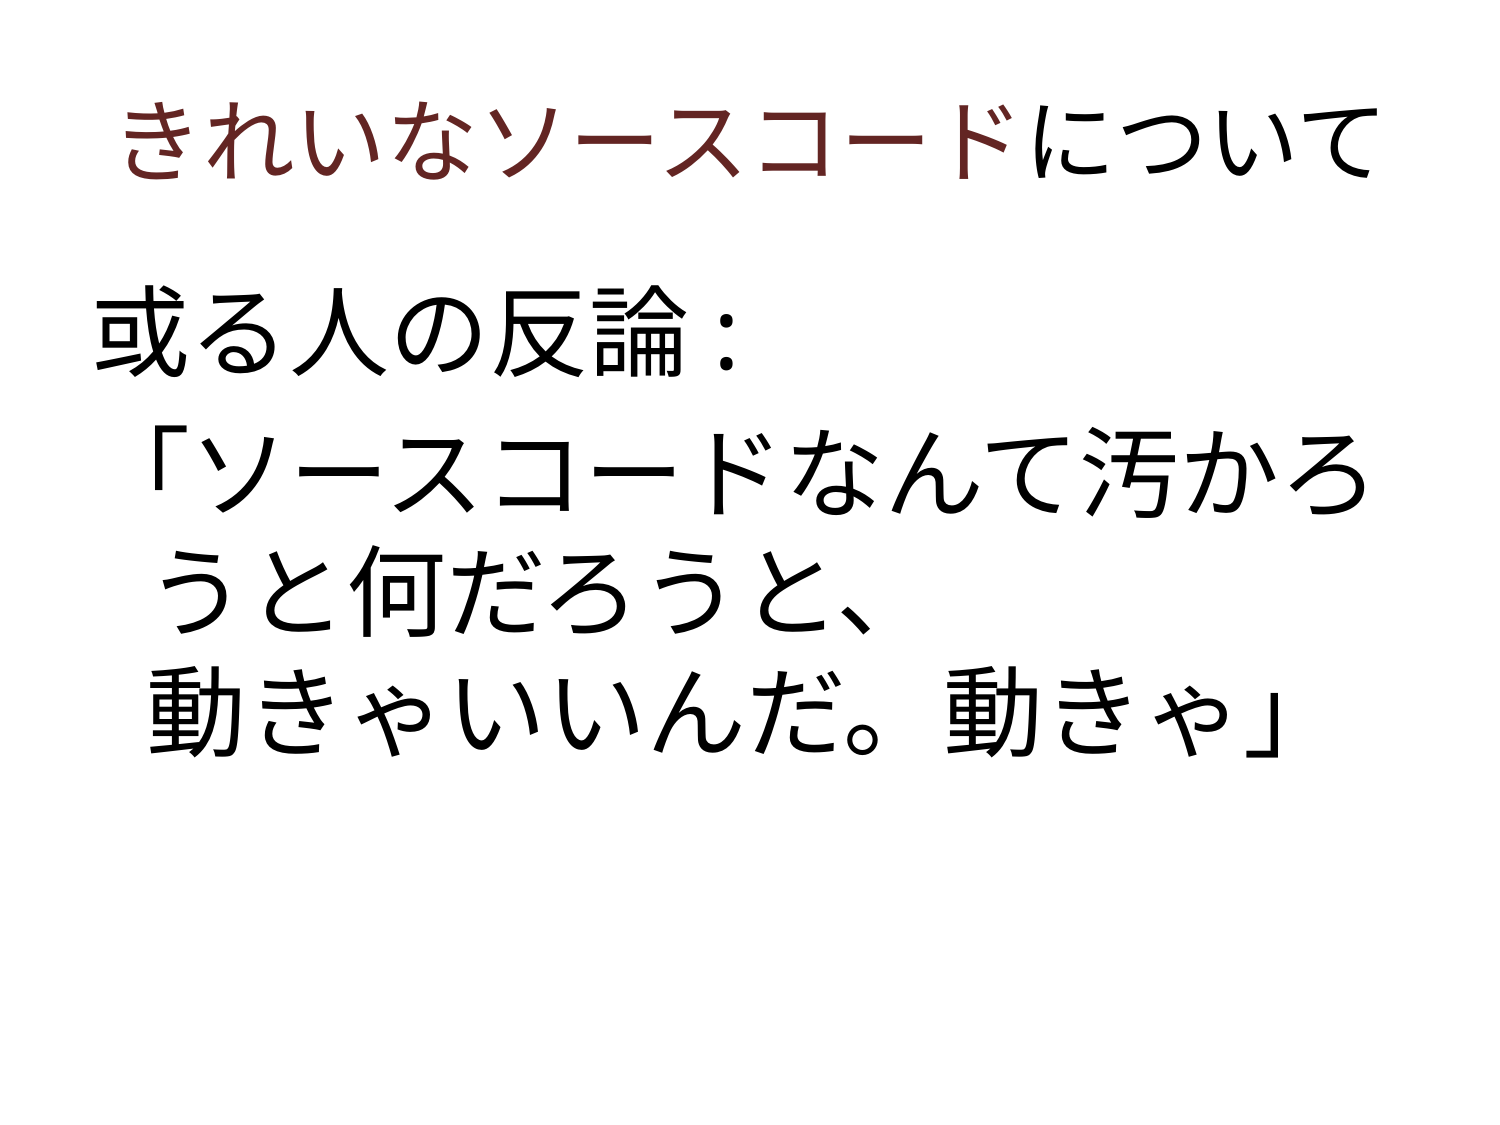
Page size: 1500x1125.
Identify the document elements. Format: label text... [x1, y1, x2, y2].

list 或る人の反論: 「ソースコードなんて汚かろうと何だろうと、 動きゃいいんだ。動きゃ」 [75, 262, 1425, 1005]
title きれいなソースコードについて [75, 45, 1425, 233]
